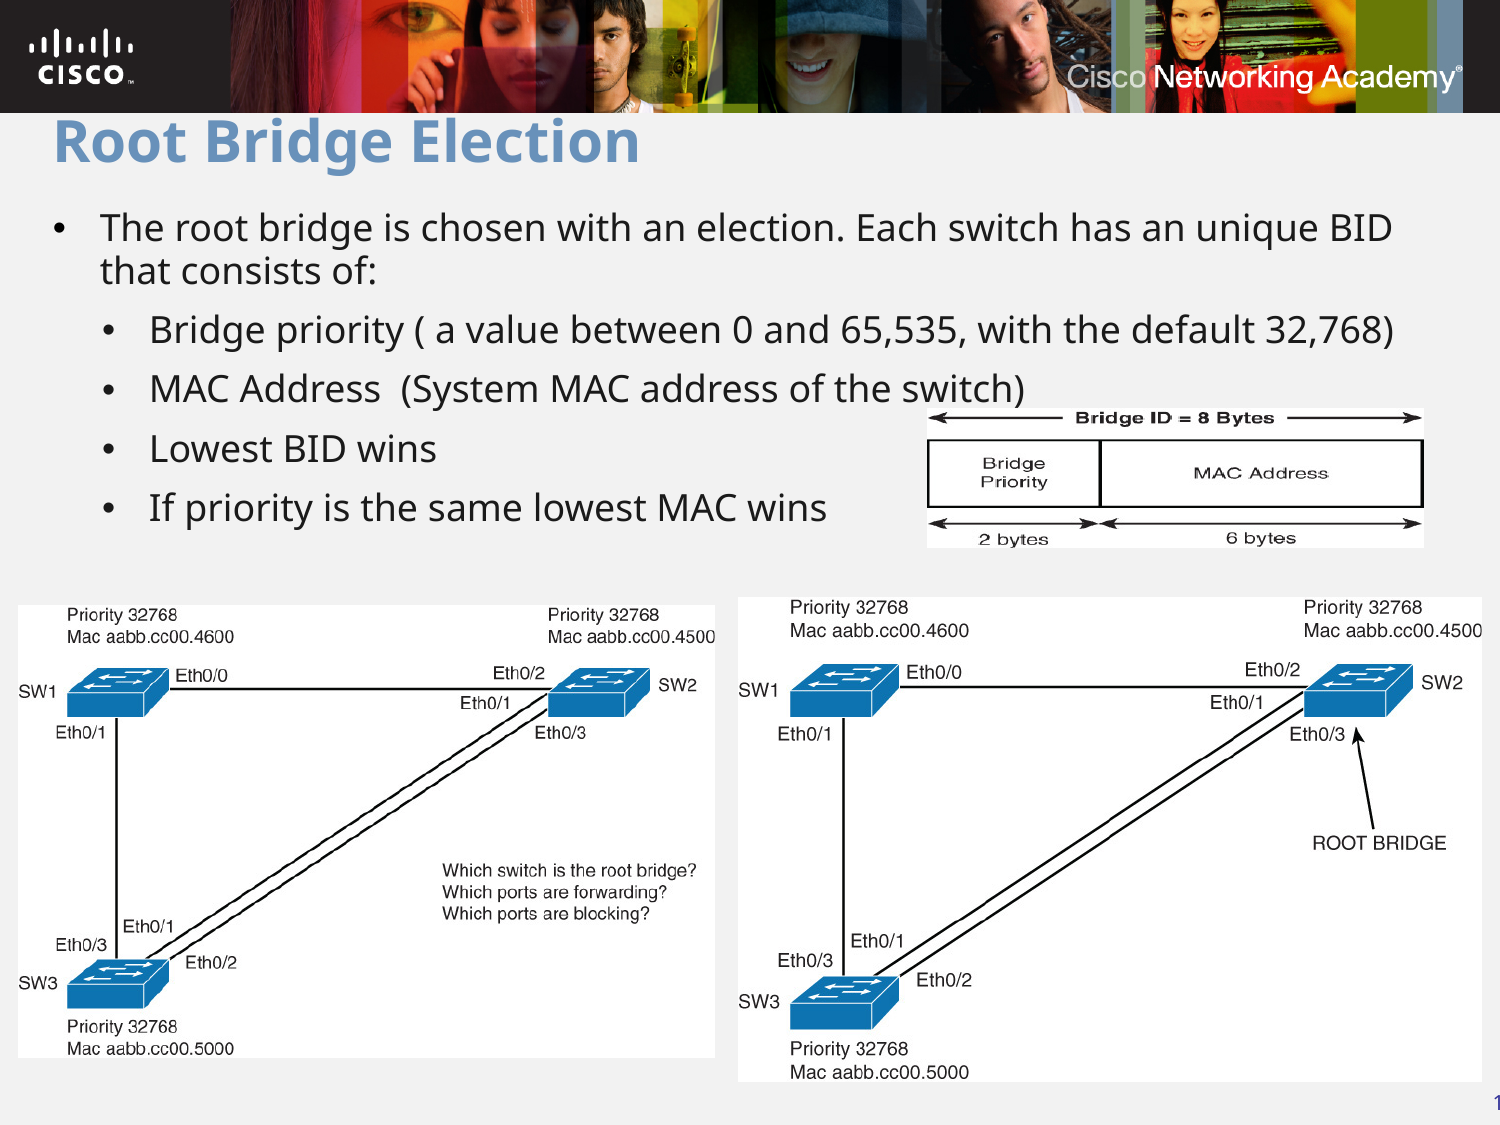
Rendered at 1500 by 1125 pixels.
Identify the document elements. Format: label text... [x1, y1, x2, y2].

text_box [737, 597, 1482, 1118]
title Root Bridge Election [45, 59, 1444, 182]
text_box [18, 604, 715, 1092]
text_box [926, 408, 1424, 565]
list The root bridge is chosen with an election. Each switch has an unique BID that consists of: Bridge priority ( a value between 0 and 65,535, with the default 32,768) MAC Address (System MAC address of the switch) Lowest BID wins If priority is the same lowest MAC wins [45, 201, 1442, 602]
picture [0, 0, 1500, 113]
